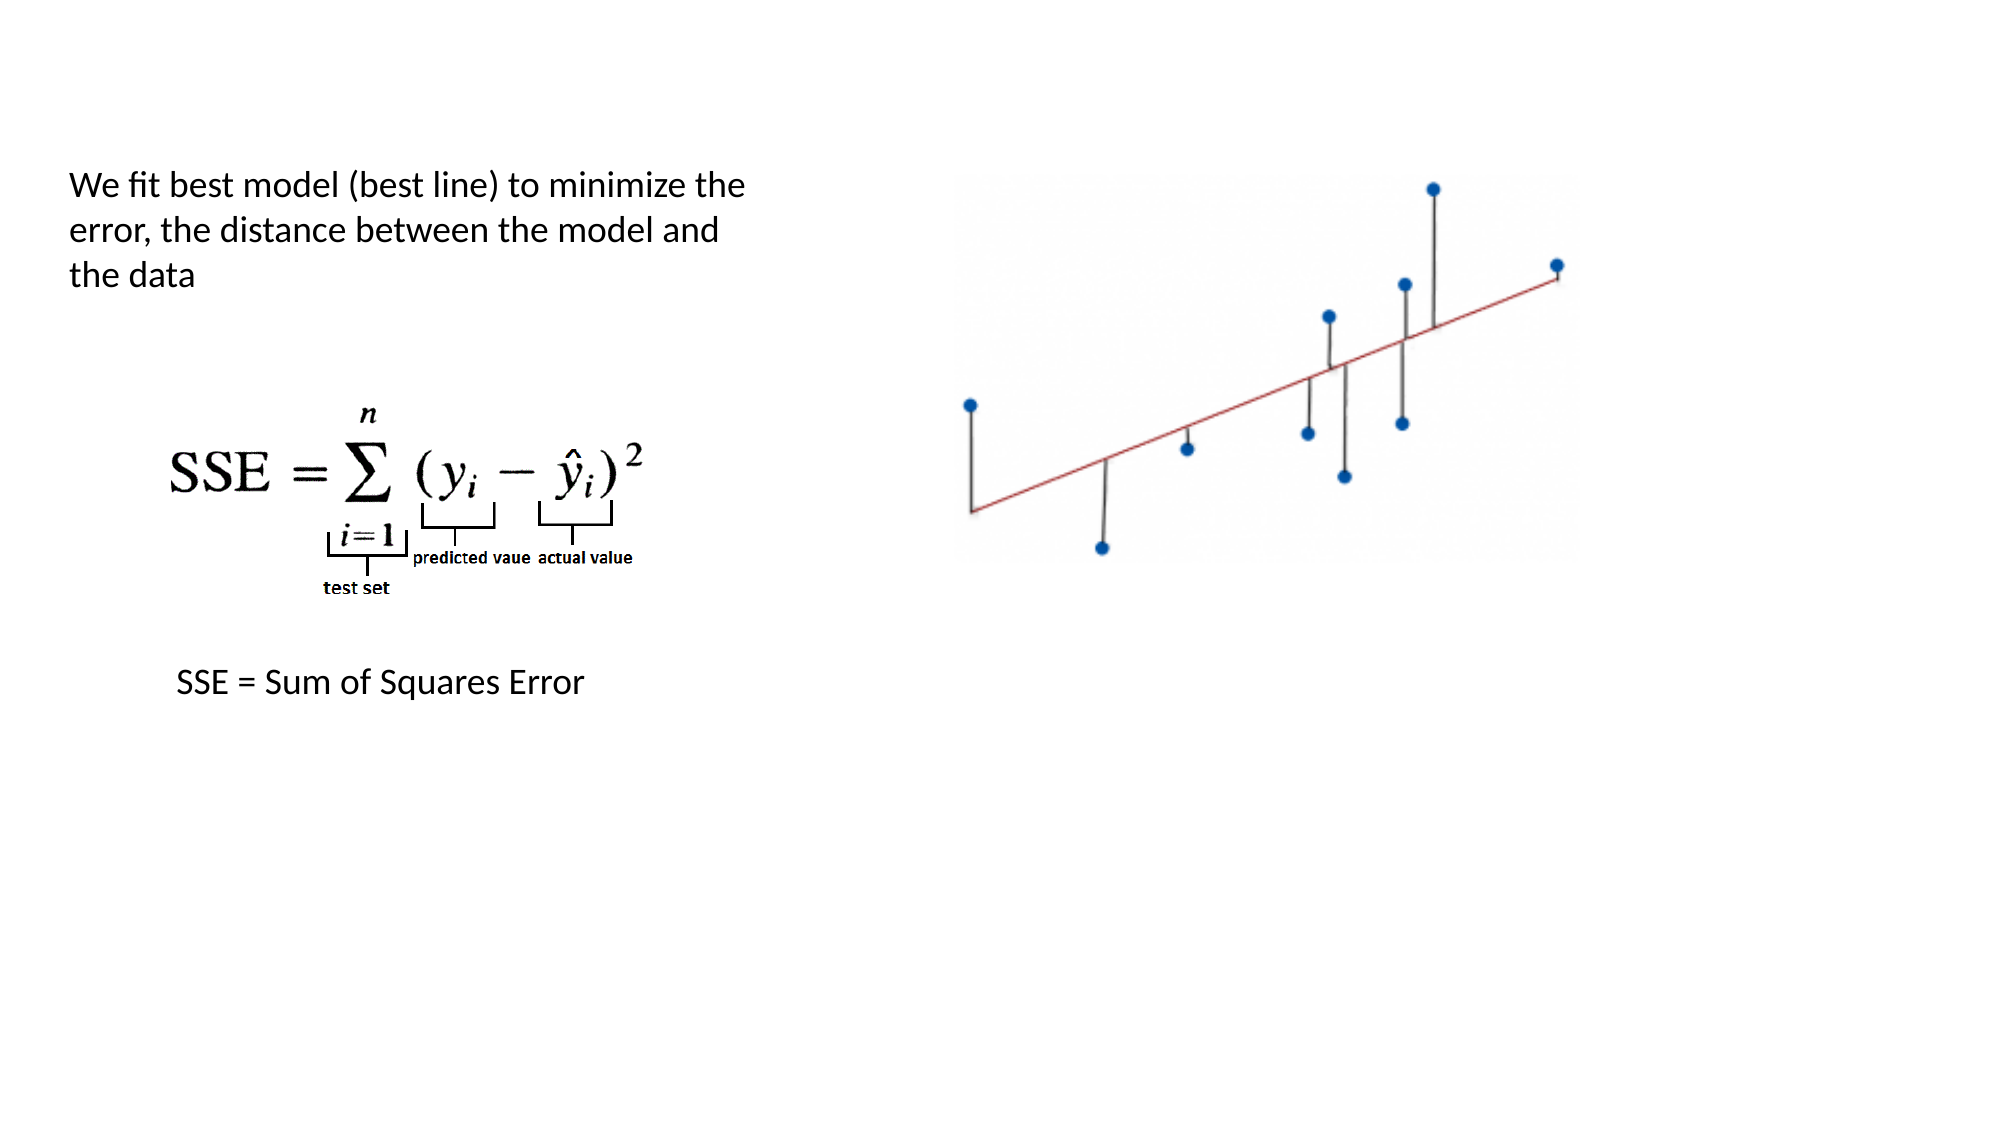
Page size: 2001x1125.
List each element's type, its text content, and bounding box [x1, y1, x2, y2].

text_box SSE = Sum of Squares Error [161, 649, 612, 710]
text_box We fit best model (best line) to minimize the error, the distance between the model and the data [54, 152, 782, 302]
picture [161, 401, 652, 604]
picture [953, 174, 1580, 563]
